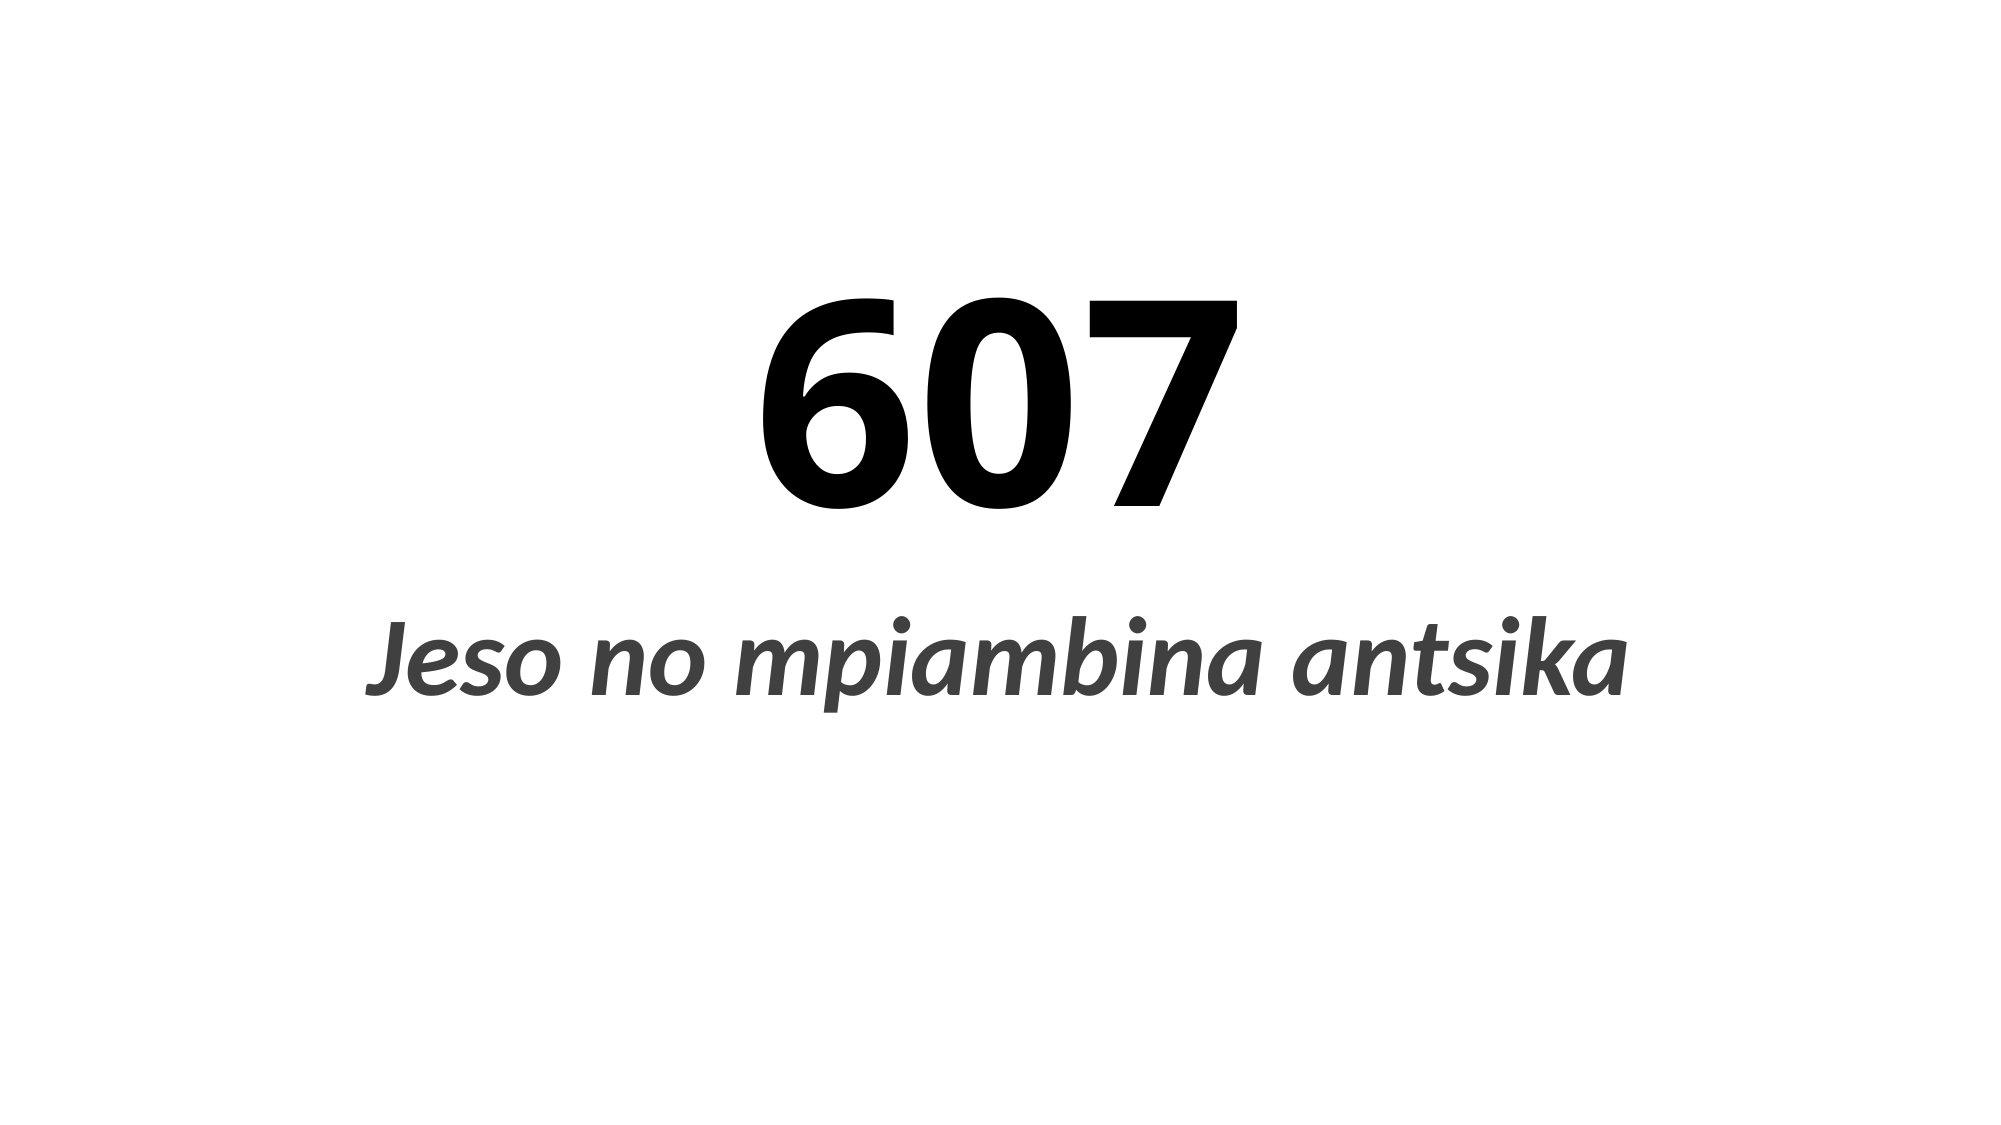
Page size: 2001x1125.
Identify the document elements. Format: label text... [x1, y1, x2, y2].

subtitle Jeso no mpiambina antsika [249, 590, 1750, 863]
title 607 [249, 184, 1750, 576]
